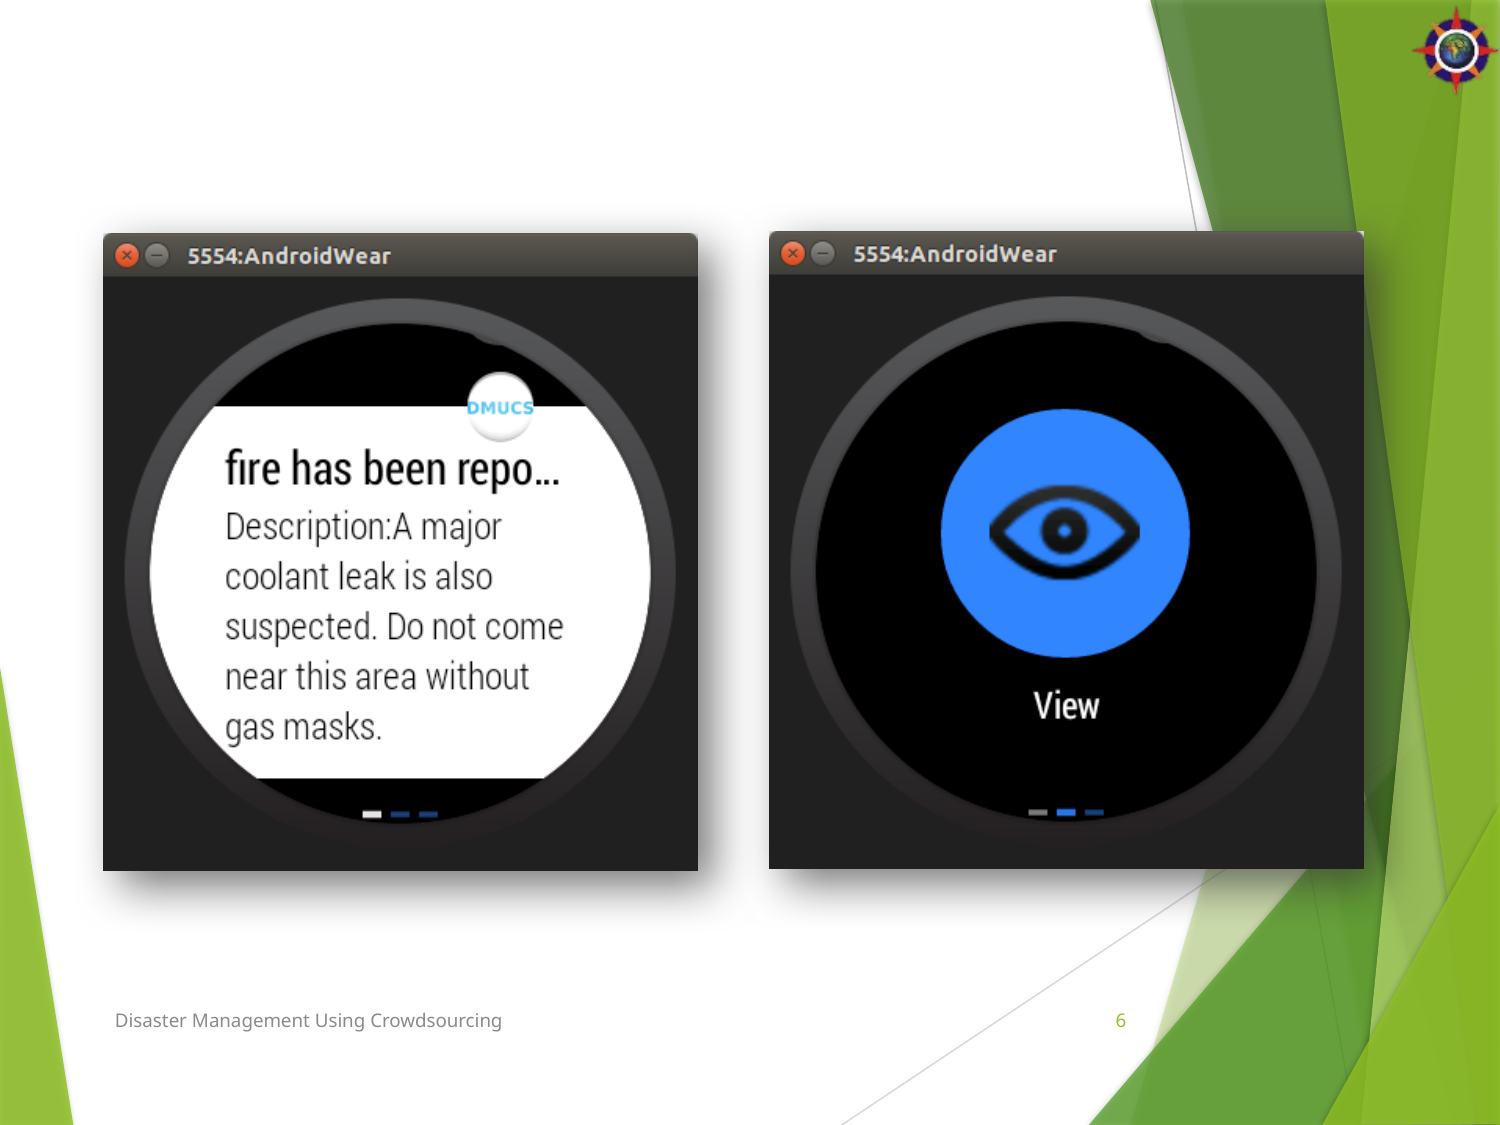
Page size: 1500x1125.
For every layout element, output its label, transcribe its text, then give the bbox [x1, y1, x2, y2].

slide_number 6 [1057, 991, 1142, 1051]
picture [1376, 0, 1500, 188]
footer Disaster Management Using Crowdsourcing [99, 991, 859, 1051]
picture [768, 230, 1364, 870]
picture [103, 232, 698, 872]
